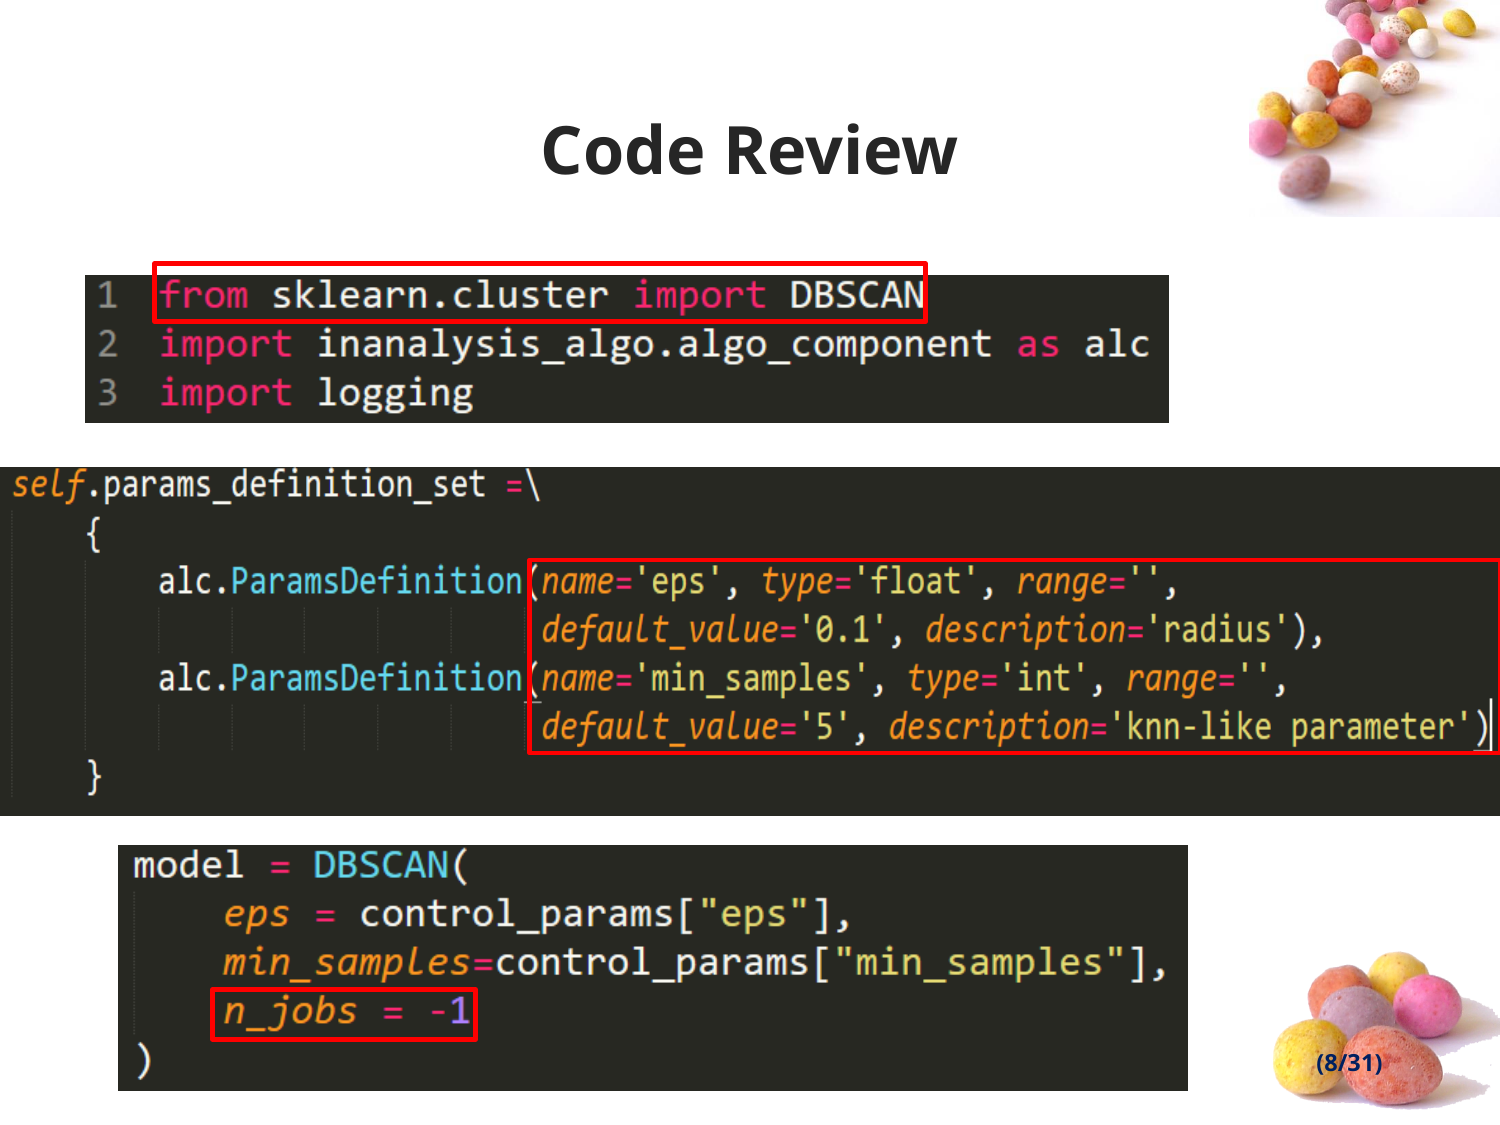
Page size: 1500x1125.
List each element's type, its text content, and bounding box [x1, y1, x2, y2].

picture [1250, 944, 1500, 1125]
picture [118, 845, 1188, 1091]
picture [0, 467, 1500, 816]
picture [1249, 0, 1500, 217]
text_box [154, 263, 926, 273]
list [85, 274, 1169, 423]
title Code Review [85, 54, 1415, 243]
